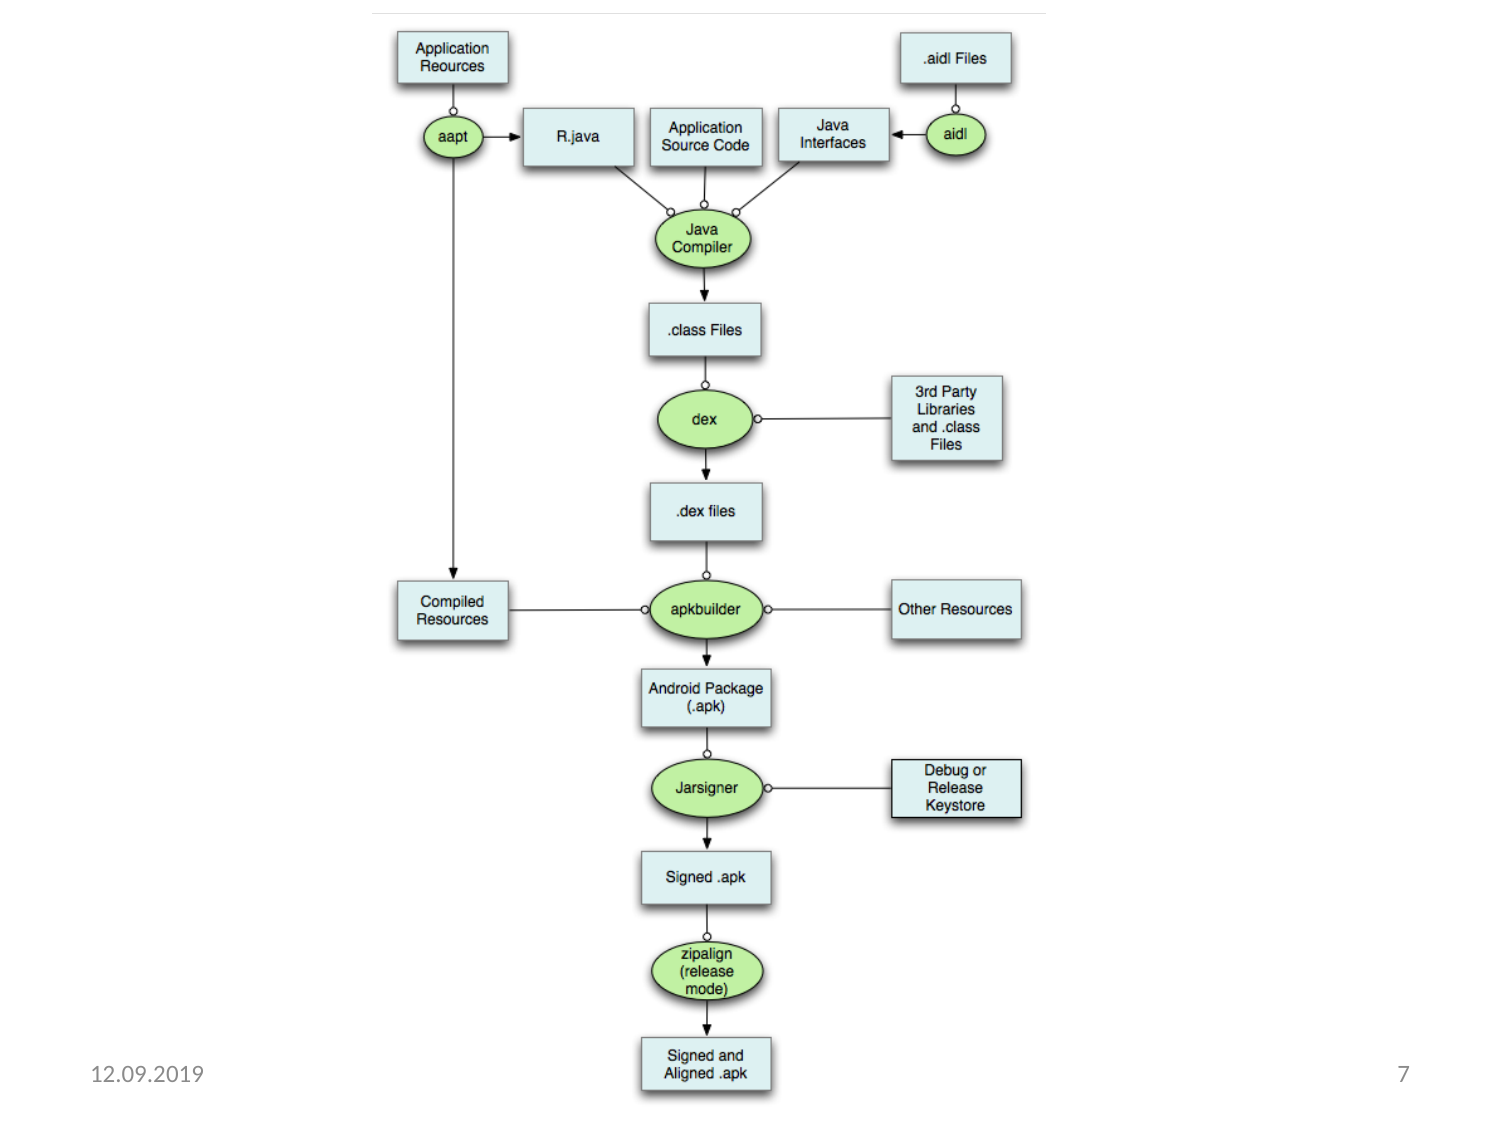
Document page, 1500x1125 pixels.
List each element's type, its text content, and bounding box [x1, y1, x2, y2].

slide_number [75, 1042, 366, 1103]
slide_number 7 [1074, 1042, 1425, 1103]
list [371, 11, 1046, 1120]
